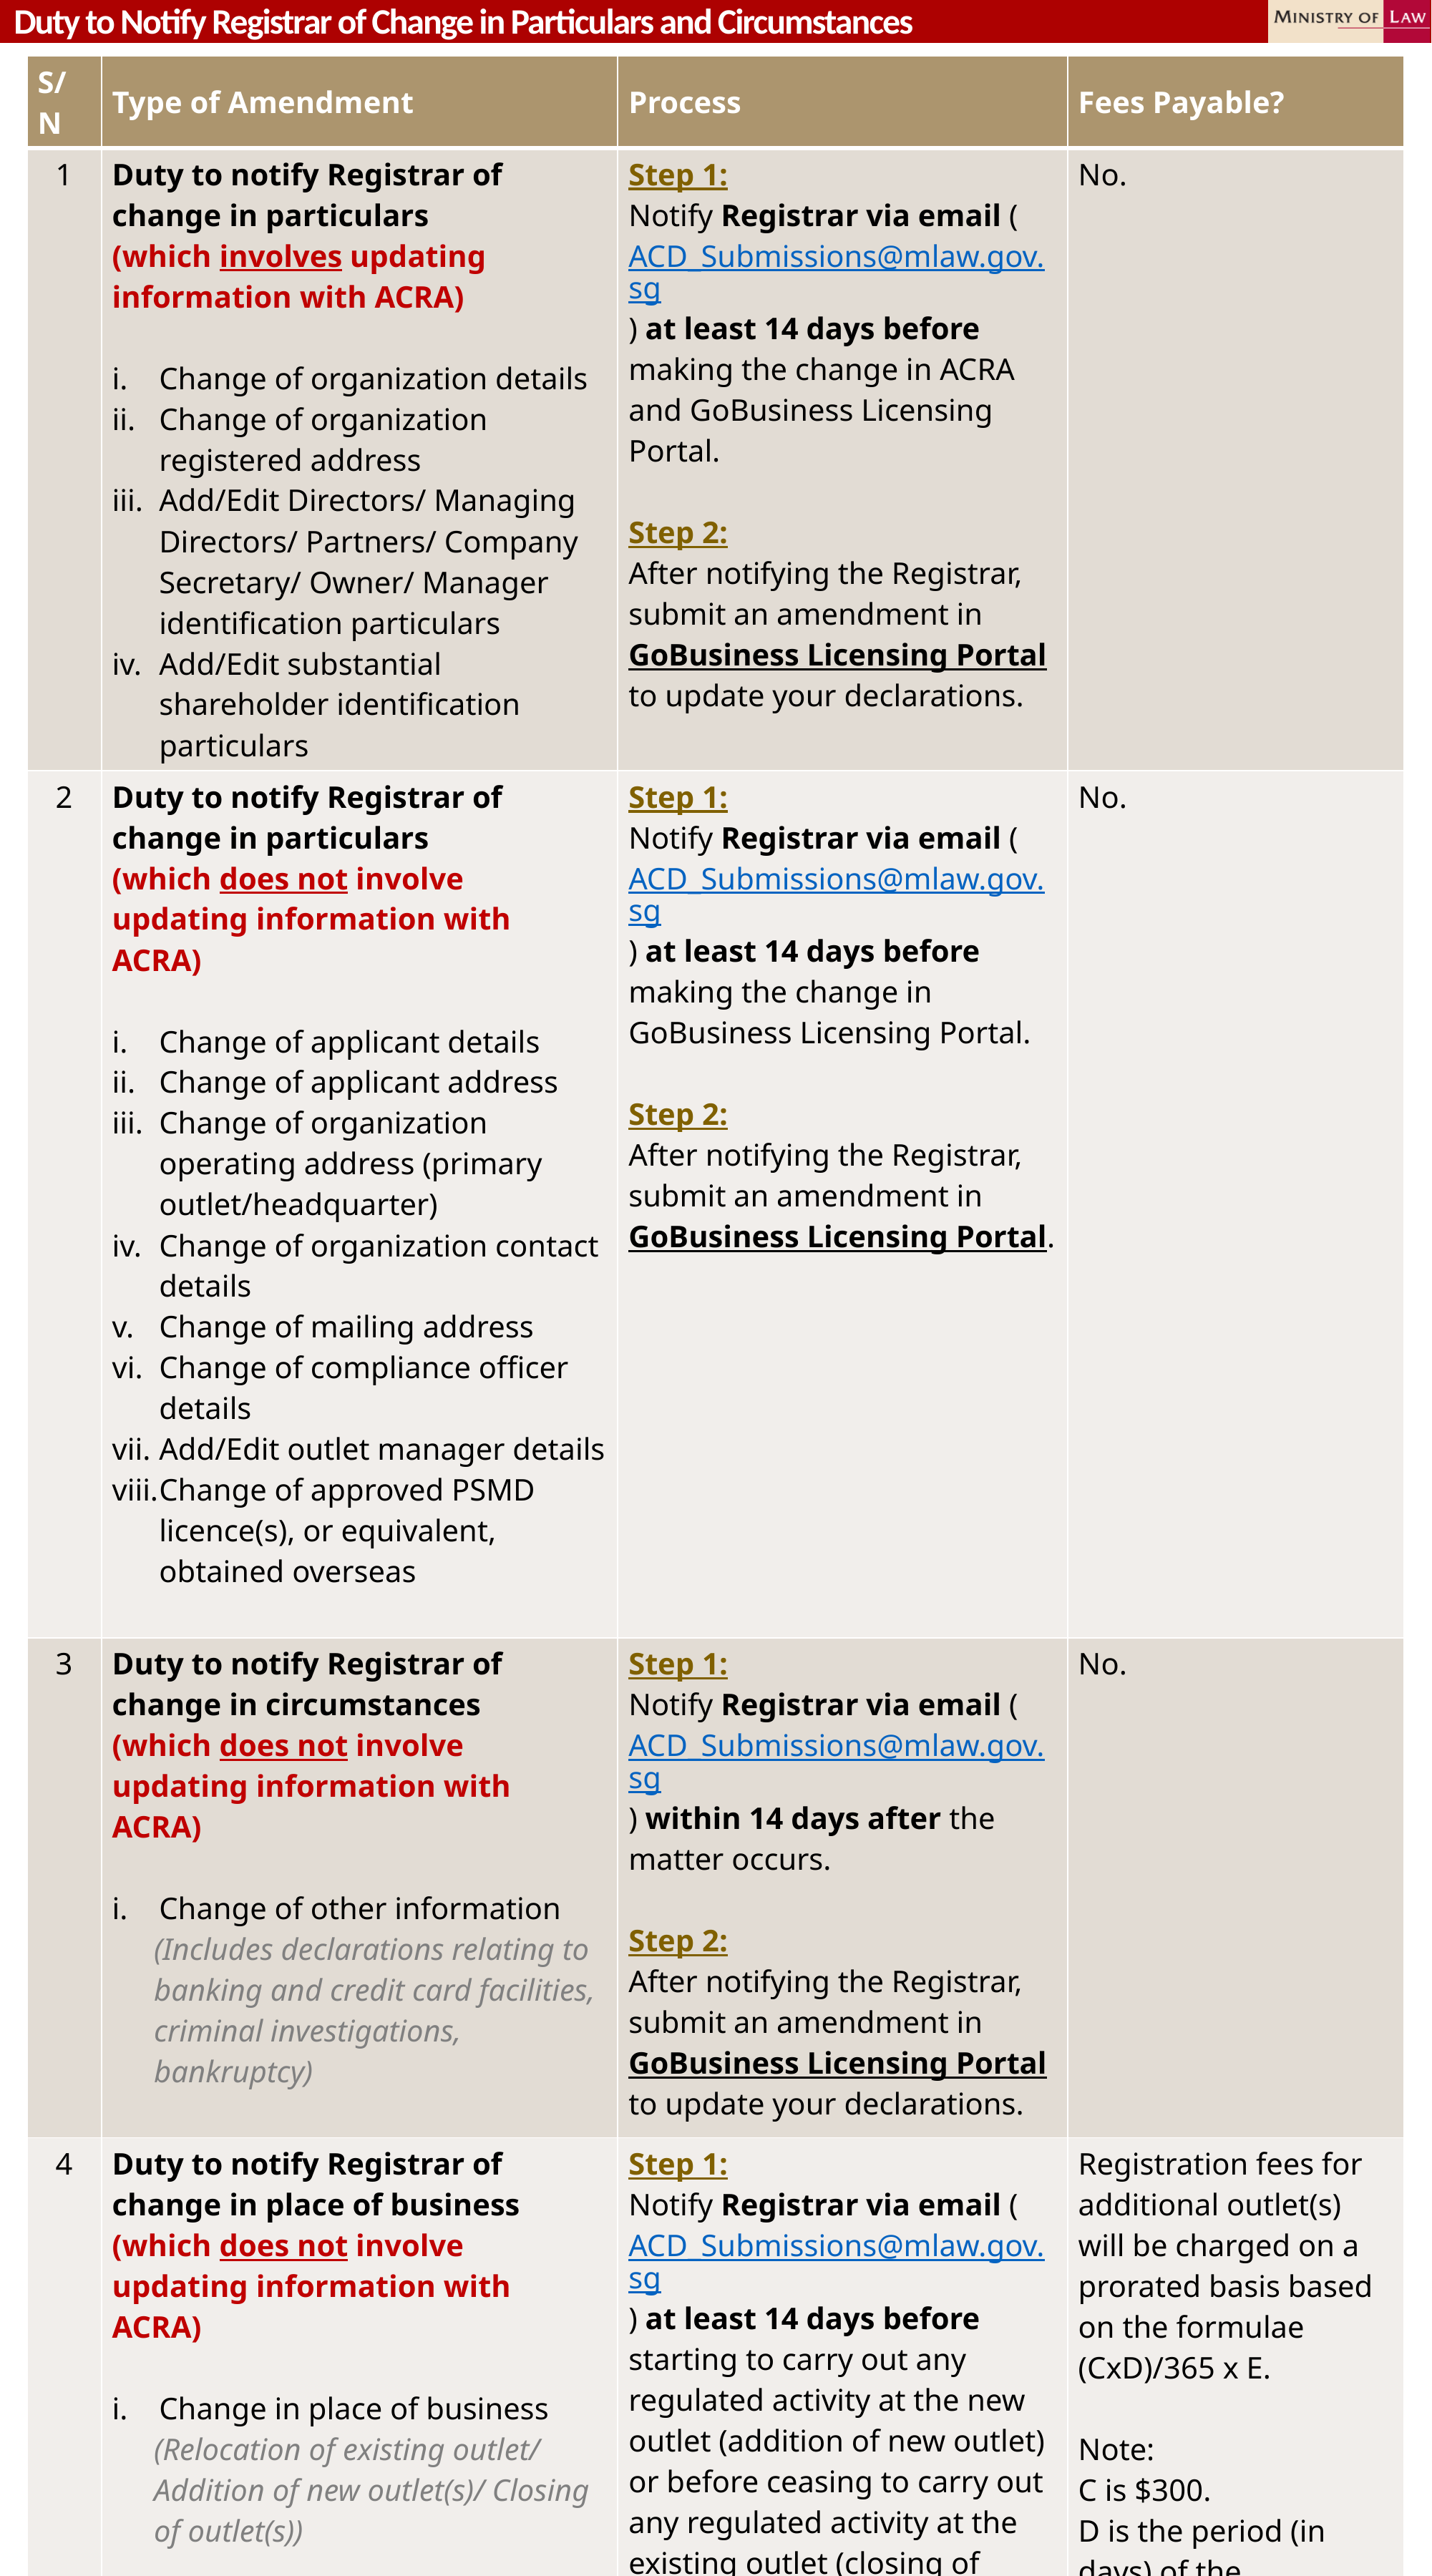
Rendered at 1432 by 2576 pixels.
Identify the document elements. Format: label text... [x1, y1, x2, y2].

table_cell Step 1: Notify Registrar via email (ACD_Submissions@mlaw.gov.sg) at least 14 days before starting to carry out any regulated activity at the new outlet (addition of new outlet) or before ceasing to carry out any regulated activity at the existing outlet (closing of outlet). Step 2: After notifying the Registrar, submit an amendment in GoBusiness Licensing Portal to update your declarations. [618, 2138, 1067, 2576]
table_cell Duty to notify Registrar of change in particulars (which does not involve updating information with ACRA) Change of applicant details Change of applicant address Change of organization operating address (primary outlet/headquarter) Change of organization contact details Change of mailing address Change of compliance officer details Add/Edit outlet manager details Change of approved PSMD licence(s), or equivalent, obtained overseas [102, 771, 617, 1637]
table_header Fees Payable? [1068, 57, 1403, 146]
table_cell Duty to notify Registrar of change in circumstances (which does not involve updating information with ACRA) Change of other information (Includes declarations relating to banking and credit card facilities, criminal investigations, bankruptcy) [102, 1639, 617, 2137]
table_cell Duty to notify Registrar of change in particulars (which involves updating information with ACRA) Change of organization details Change of organization registered address Add/Edit Directors/ Managing Directors/ Partners/ Company Secretary/ Owner/ Manager identification particulars Add/Edit substantial shareholder identification particulars [102, 150, 617, 770]
table_cell Duty to notify Registrar of change in place of business (which does not involve updating information with ACRA) Change in place of business (Relocation of existing outlet/ Addition of new outlet(s)/ Closing of outlet(s)) [102, 2138, 617, 2576]
table_cell Registration fees for additional outlet(s) will be charged on a prorated basis based on the formulae (CxD)/365 x E. Note: C is $300. D is the period (in days) of the remainder of the period of the registered dealer’s registration. E is the number of additional outlet to add. For reduction in number of outlets, there is no refund of registration fees. [1068, 2138, 1403, 2576]
table_header S/N [28, 57, 101, 146]
table_cell Step 1: Notify Registrar via email (ACD_Submissions@mlaw.gov.sg) at least 14 days before making the change in ACRA and GoBusiness Licensing Portal. Step 2: After notifying the Registrar, submit an amendment in GoBusiness Licensing Portal to update your declarations. [618, 150, 1067, 770]
text_box [0, 0, 1268, 43]
table_cell 3 [28, 1639, 101, 2137]
table_header Process [618, 57, 1067, 146]
table_cell Step 1: Notify Registrar via email (ACD_Submissions@mlaw.gov.sg) at least 14 days before making the change in GoBusiness Licensing Portal. Step 2: After notifying the Registrar, submit an amendment in GoBusiness Licensing Portal. [618, 771, 1067, 1637]
table_cell No. [1068, 1639, 1403, 2137]
table_cell 1 [28, 150, 101, 770]
text_box Duty to Notify Registrar of Change in Particulars and Circumstances [3, 0, 1114, 42]
table_cell 2 [28, 771, 101, 1637]
table_header Type of Amendment [102, 57, 617, 146]
table_cell No. [1068, 150, 1403, 770]
picture [1268, 0, 1430, 43]
table_cell 4 [28, 2138, 101, 2576]
table_cell Step 1: Notify Registrar via email (ACD_Submissions@mlaw.gov.sg) within 14 days after the matter occurs. Step 2: After notifying the Registrar, submit an amendment in GoBusiness Licensing Portal to update your declarations. [618, 1639, 1067, 2137]
table_cell No. [1068, 771, 1403, 1637]
